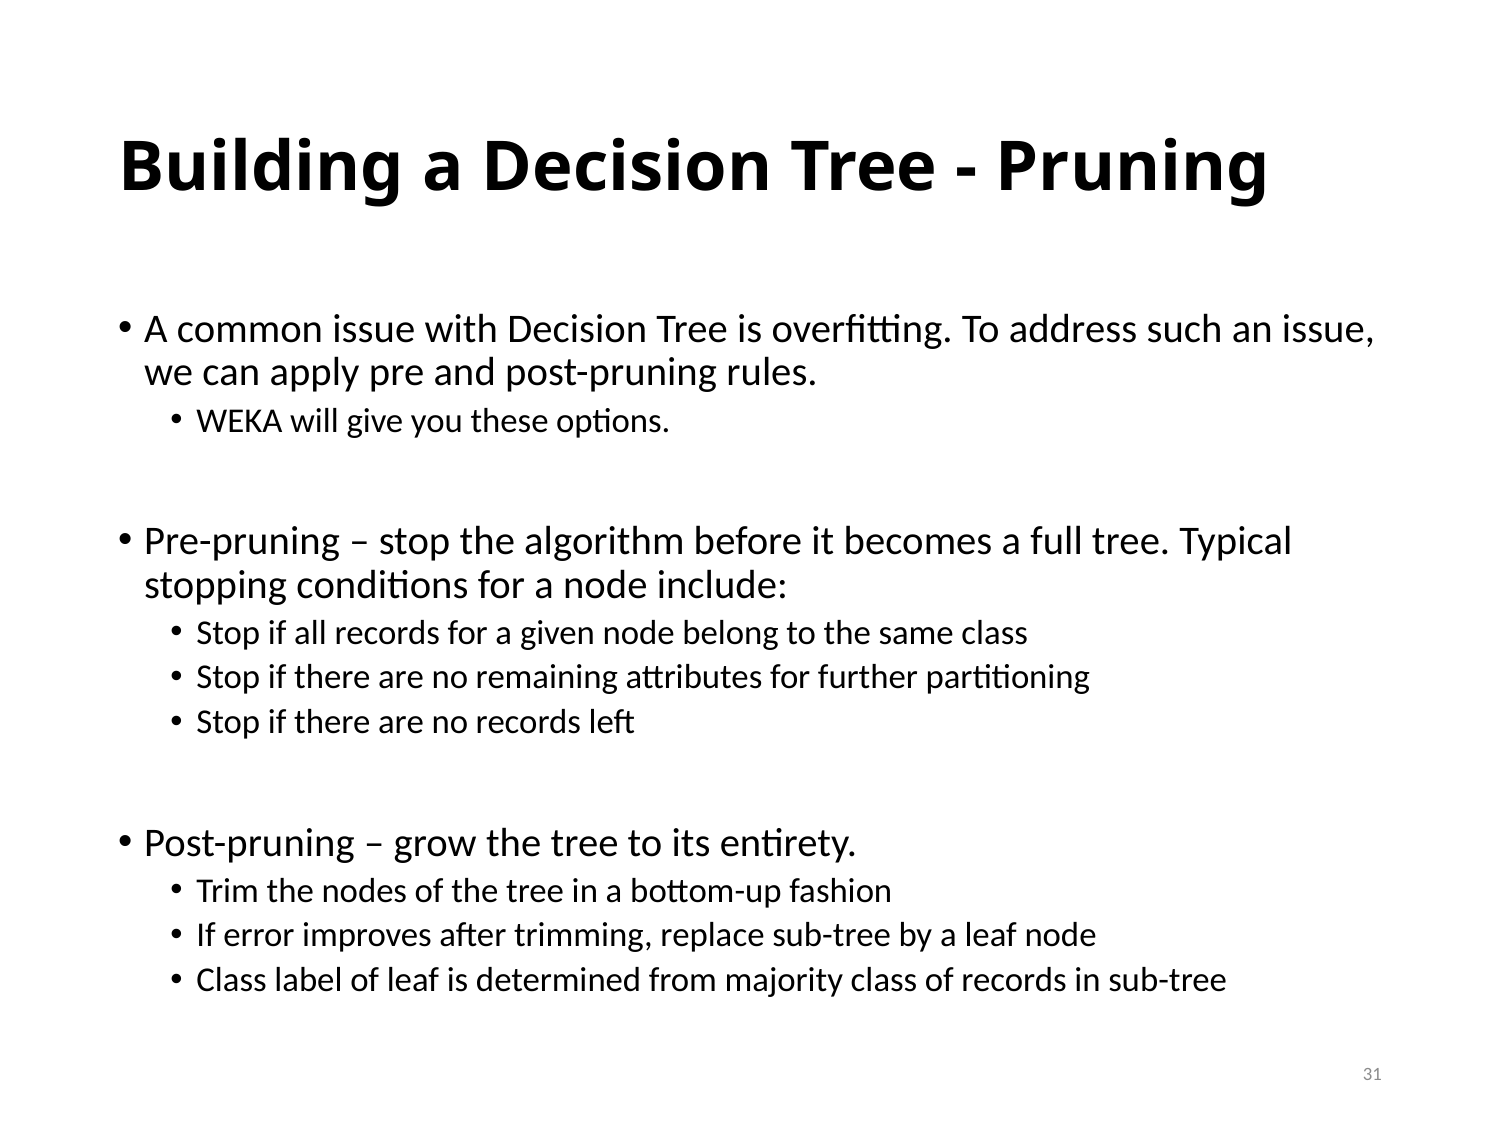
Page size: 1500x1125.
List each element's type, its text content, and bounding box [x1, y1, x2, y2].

list A common issue with Decision Tree is overfitting. To address such an issue, we can apply pre and post-pruning rules. WEKA will give you these options. Pre-pruning – stop the algorithm before it becomes a full tree. Typical stopping conditions for a node include: Stop if all records for a given node belong to the same class Stop if there are no remaining attributes for further partitioning Stop if there are no records left Post-pruning – grow the tree to its entirety. Trim the nodes of the tree in a bottom-up fashion If error improves after trimming, replace sub-tree by a leaf node Class label of leaf is determined from majority class of records in sub-tree [103, 299, 1397, 1014]
title Building a Decision Tree - Pruning [103, 59, 1397, 278]
slide_number 31 [1059, 1042, 1397, 1103]
